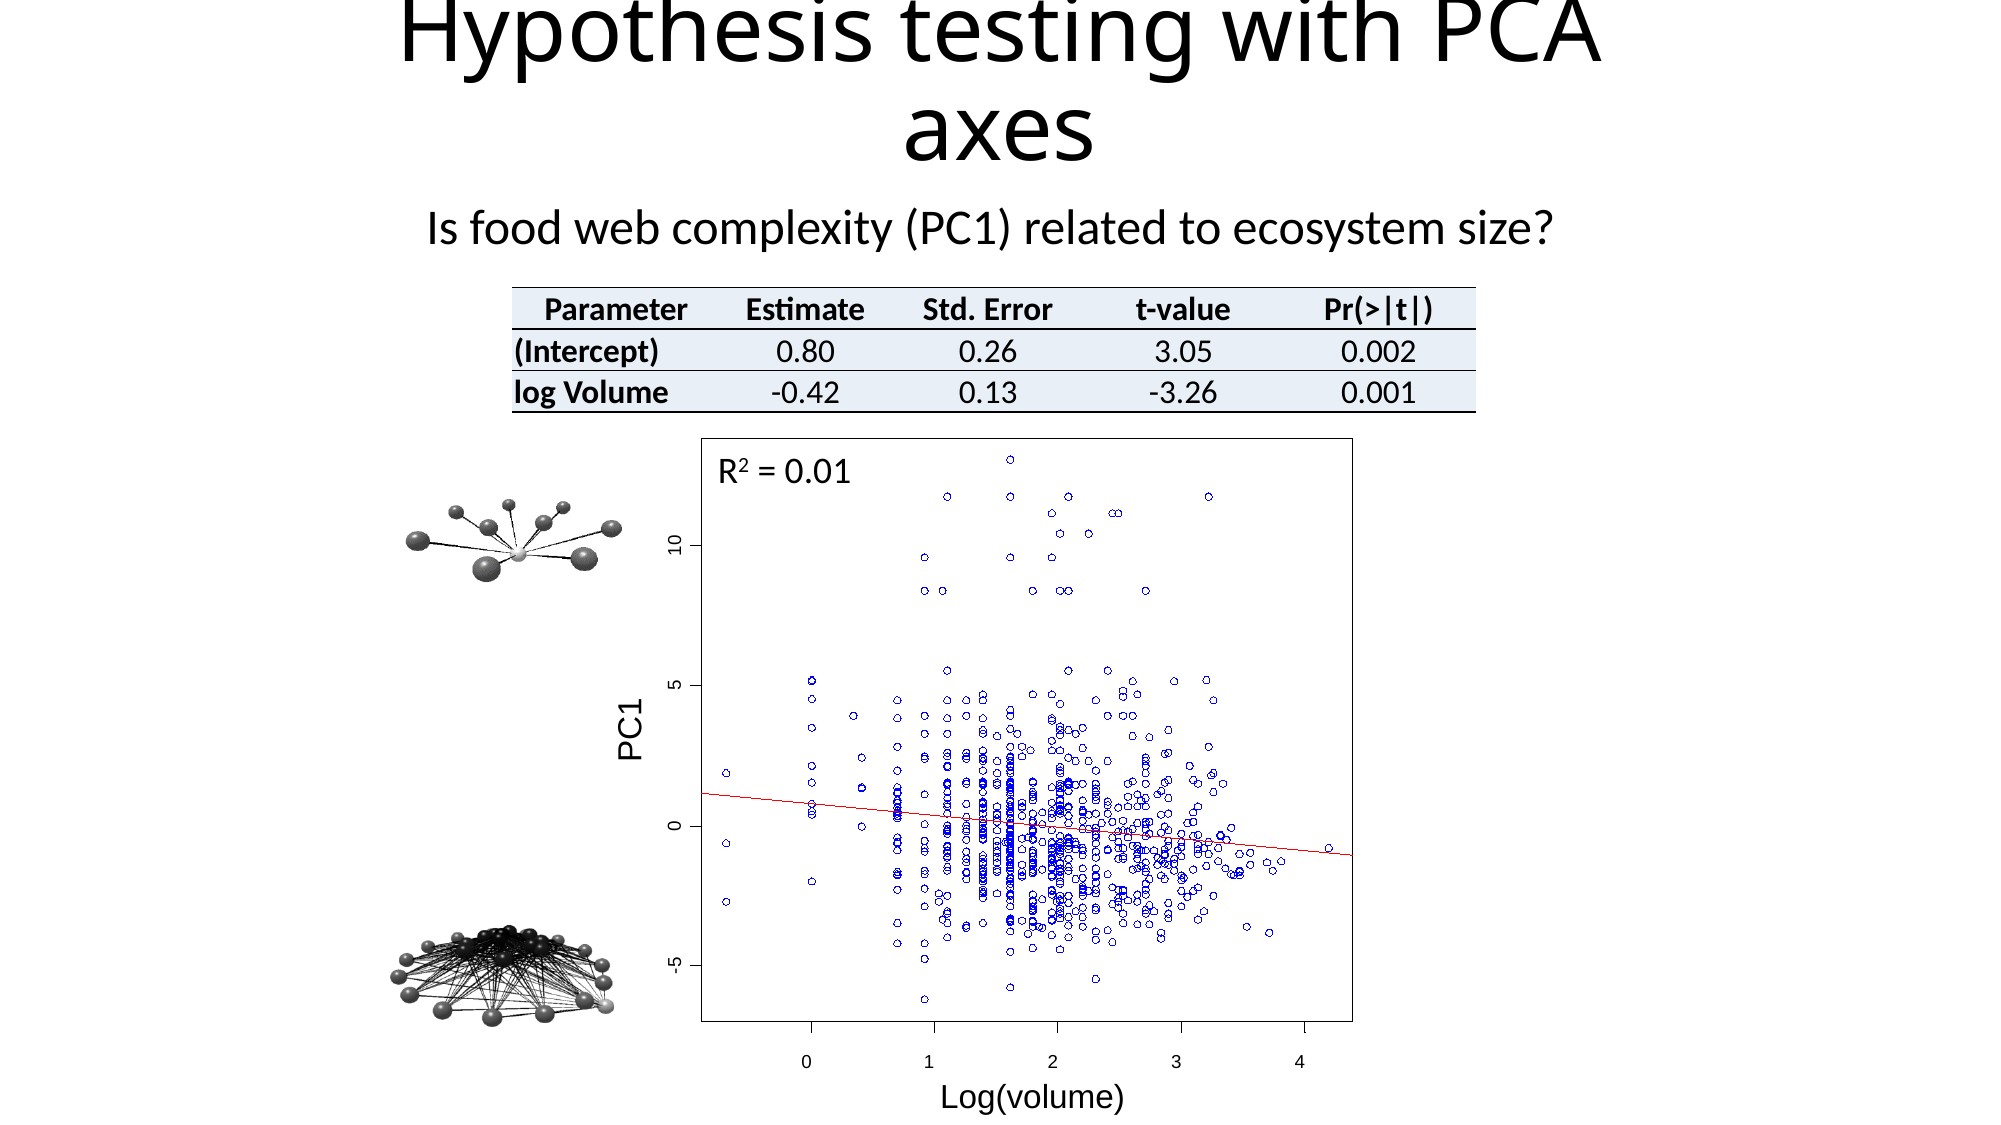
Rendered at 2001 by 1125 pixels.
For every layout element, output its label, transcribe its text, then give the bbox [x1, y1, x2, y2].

table_cell 3.05 [1086, 330, 1281, 345]
table_header t-value [1086, 288, 1281, 328]
table_cell 0.002 [1281, 330, 1476, 370]
table_header Std. Error [891, 288, 1086, 328]
table_cell 0.80 [720, 330, 891, 345]
table_cell (Intercept) [512, 330, 720, 345]
title Hypothesis testing with PCA axes [324, 0, 1675, 175]
table_cell 0.001 [1400, 371, 1476, 411]
table_cell 0.26 [891, 330, 1086, 345]
table_header Estimate [720, 288, 891, 328]
table_header Parameter [512, 288, 720, 328]
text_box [374, 345, 1400, 1125]
table_header Pr(>|t|) [1281, 288, 1476, 328]
text_box Is food web complexity (PC1) related to ecosystem size? [411, 187, 1571, 263]
